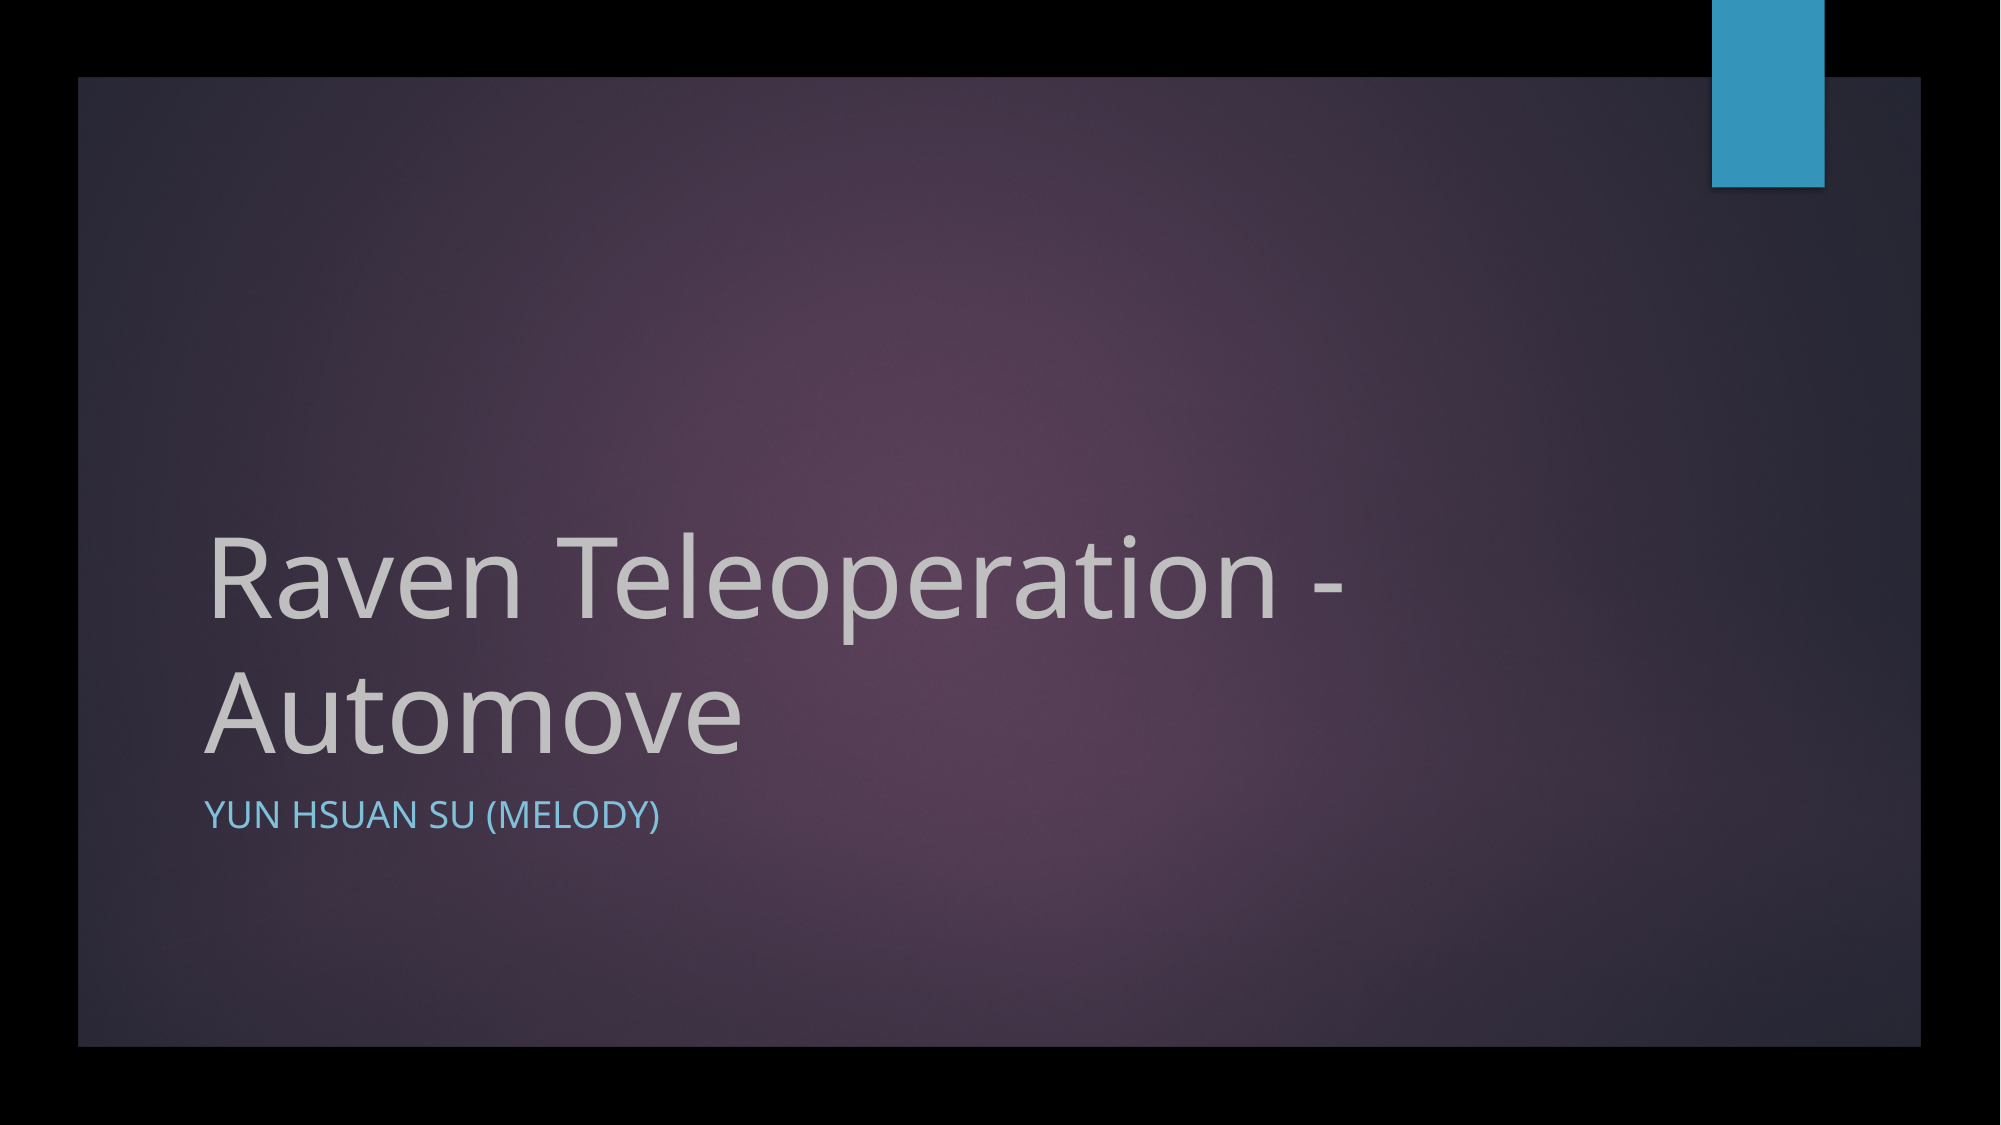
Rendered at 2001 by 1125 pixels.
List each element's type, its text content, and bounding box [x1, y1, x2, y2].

title Raven Teleoperation - Automove [189, 344, 1638, 783]
subtitle Yun Hsuan Su (Melody) [189, 783, 1638, 925]
